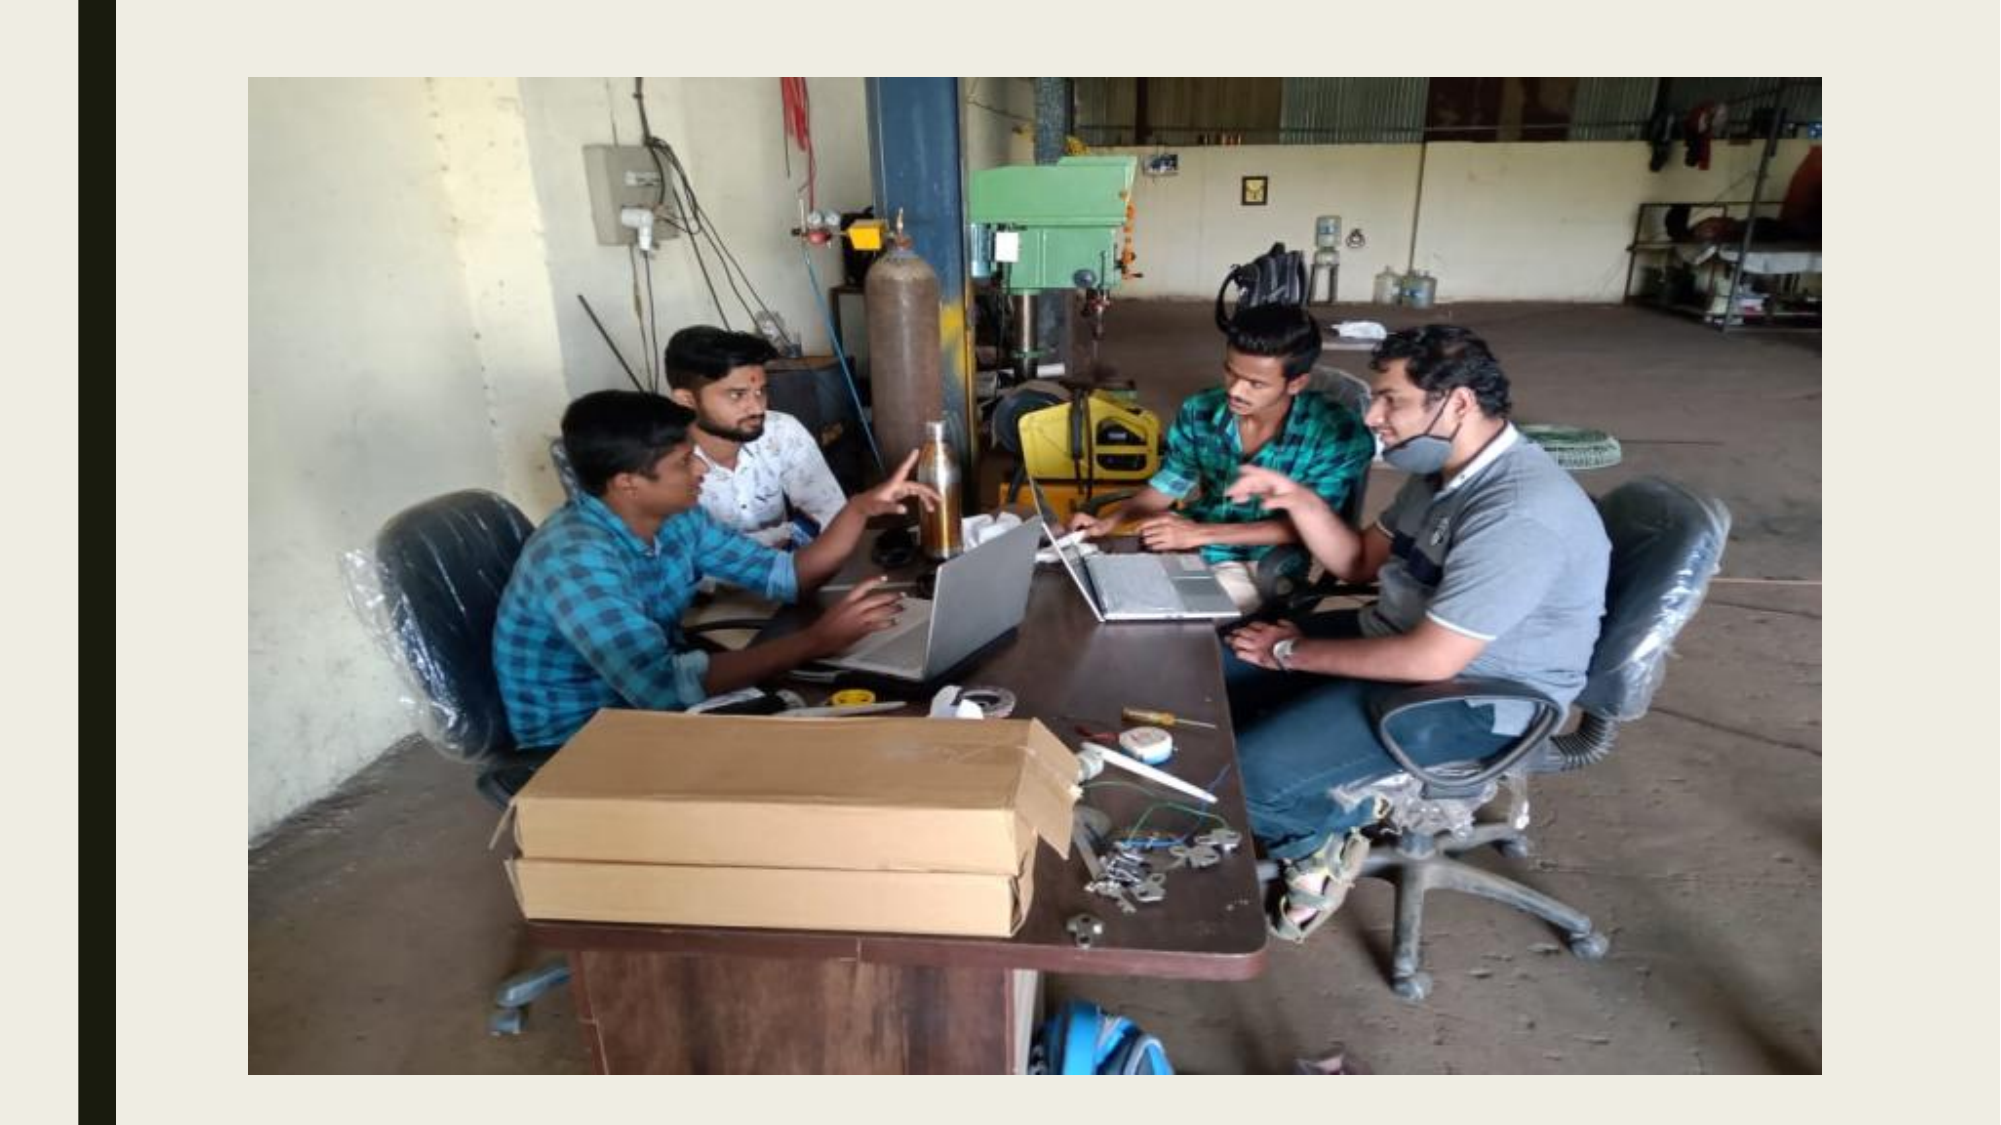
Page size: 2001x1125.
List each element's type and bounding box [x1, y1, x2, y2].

picture [248, 77, 1822, 1075]
